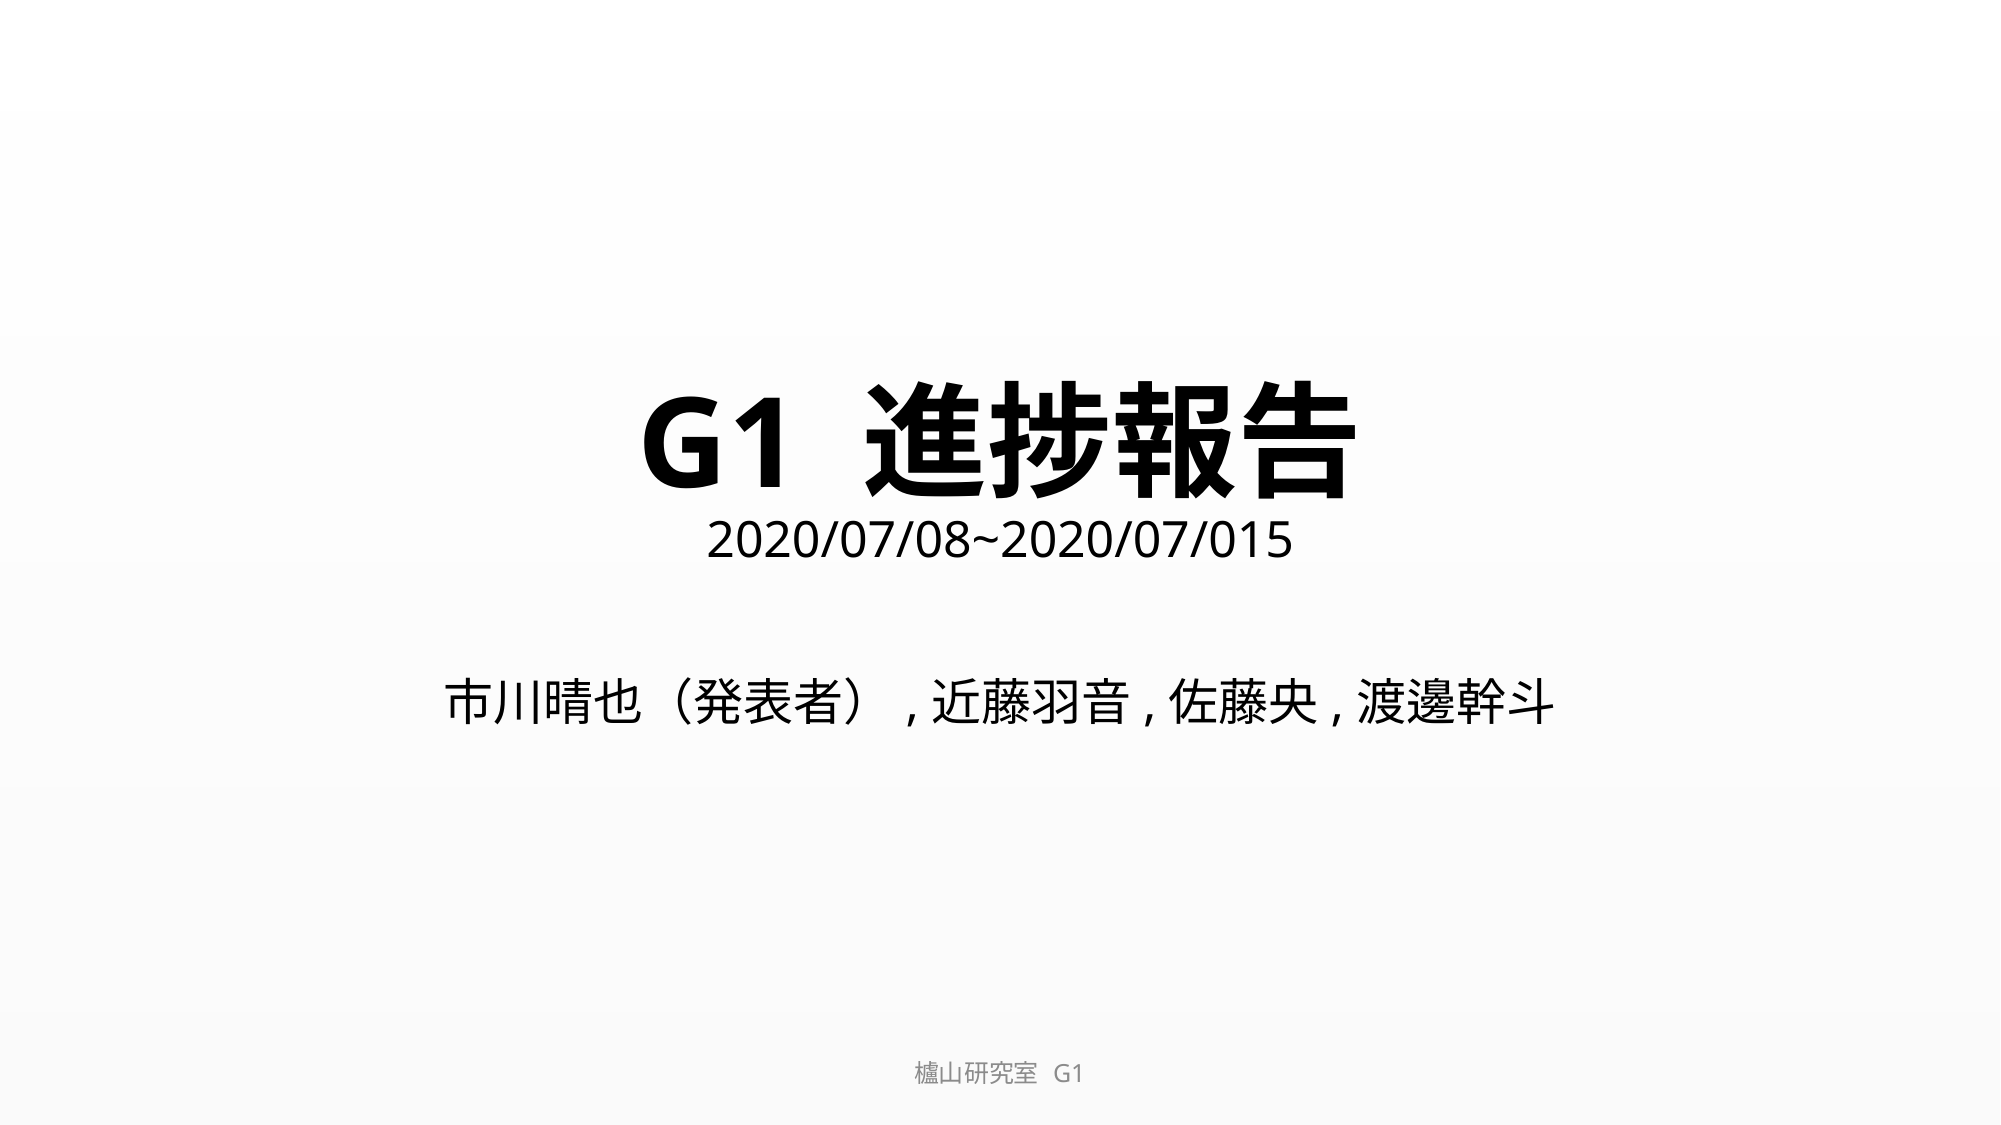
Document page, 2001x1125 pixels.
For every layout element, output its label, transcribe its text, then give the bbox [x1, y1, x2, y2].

subtitle 市川晴也（発表者）,近藤羽音,佐藤央,渡邊幹斗 [249, 669, 1750, 941]
footer 櫨山研究室 G1 [662, 1042, 1338, 1103]
title G1 進捗報告 2020/07/08~2020/07/015 [249, 184, 1750, 576]
